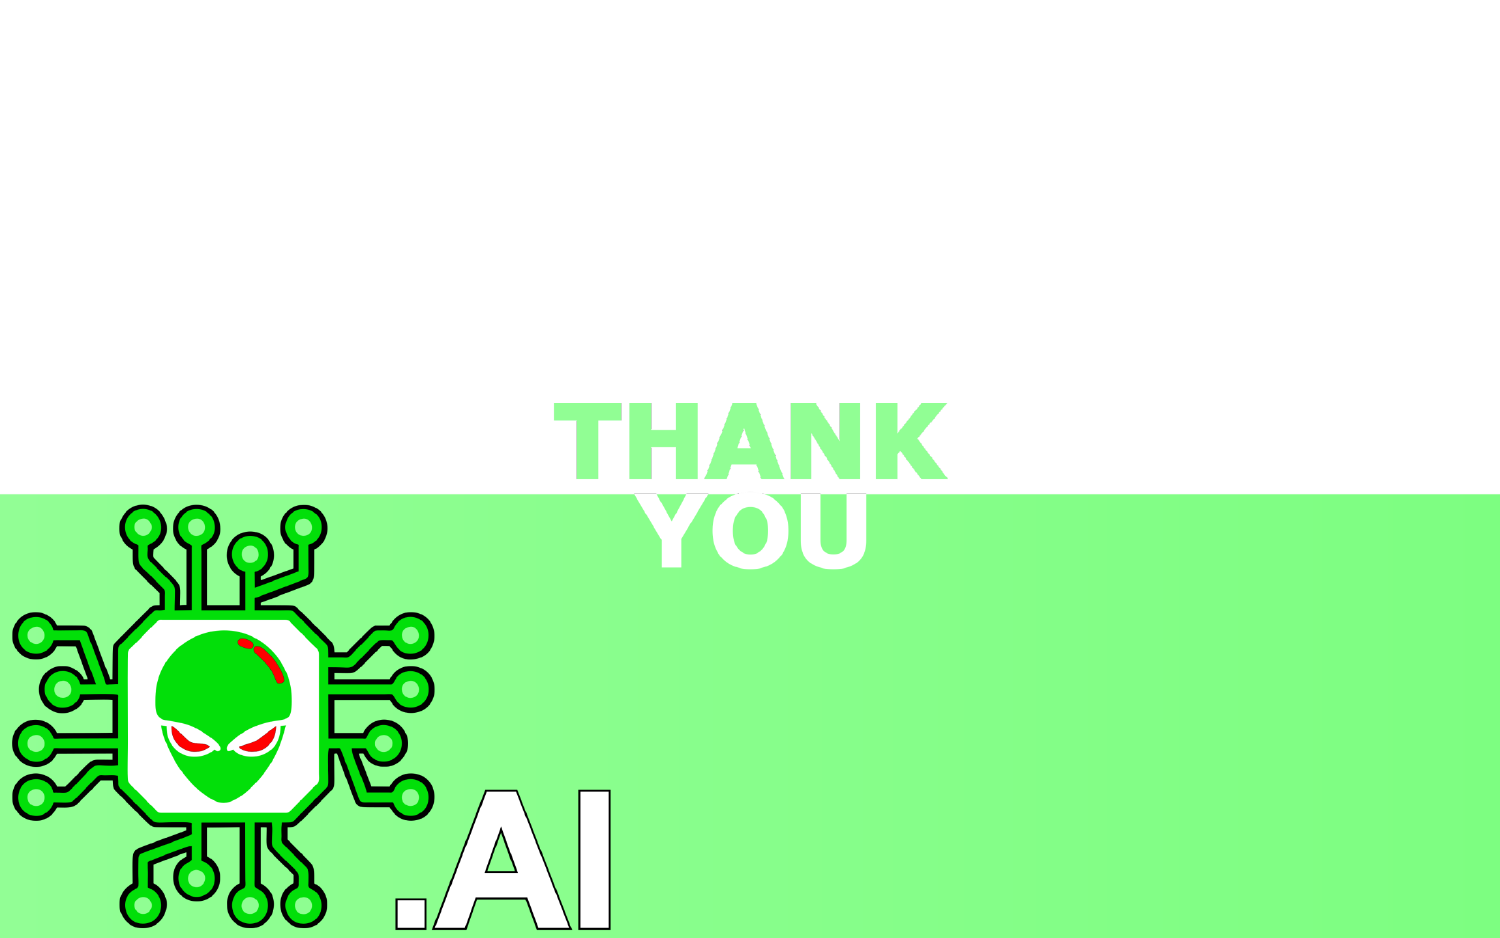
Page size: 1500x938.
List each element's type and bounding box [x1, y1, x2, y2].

picture [0, 403, 1500, 938]
